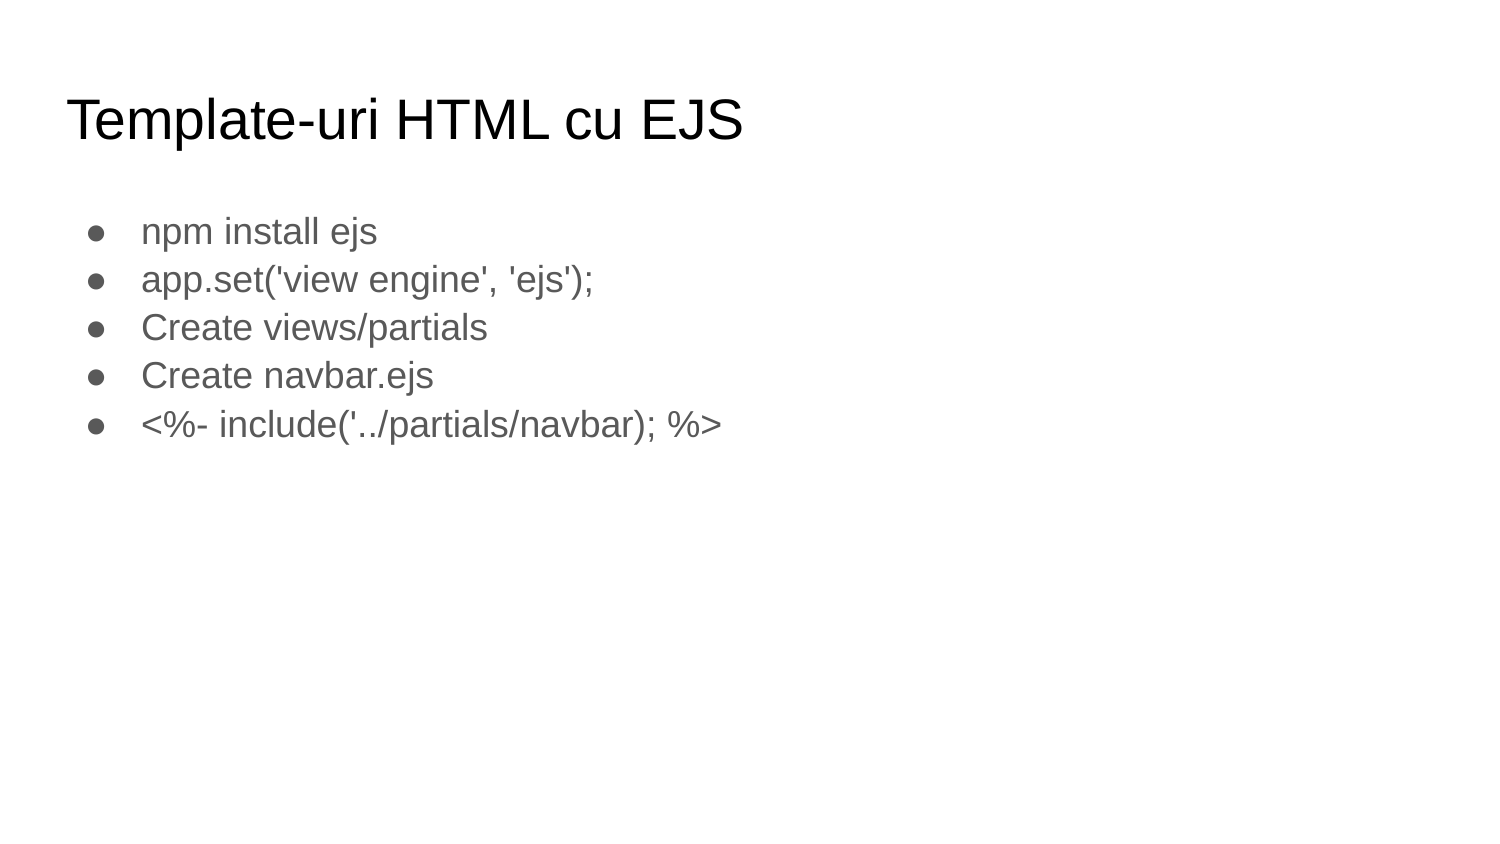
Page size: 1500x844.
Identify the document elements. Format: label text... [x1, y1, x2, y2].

title Template-uri HTML cu EJS [51, 72, 1449, 167]
list npm install ejs app.set('view engine', 'ejs'); Create views/partials Create navbar.ejs <%- include('../partials/navbar); %> [51, 189, 1449, 750]
